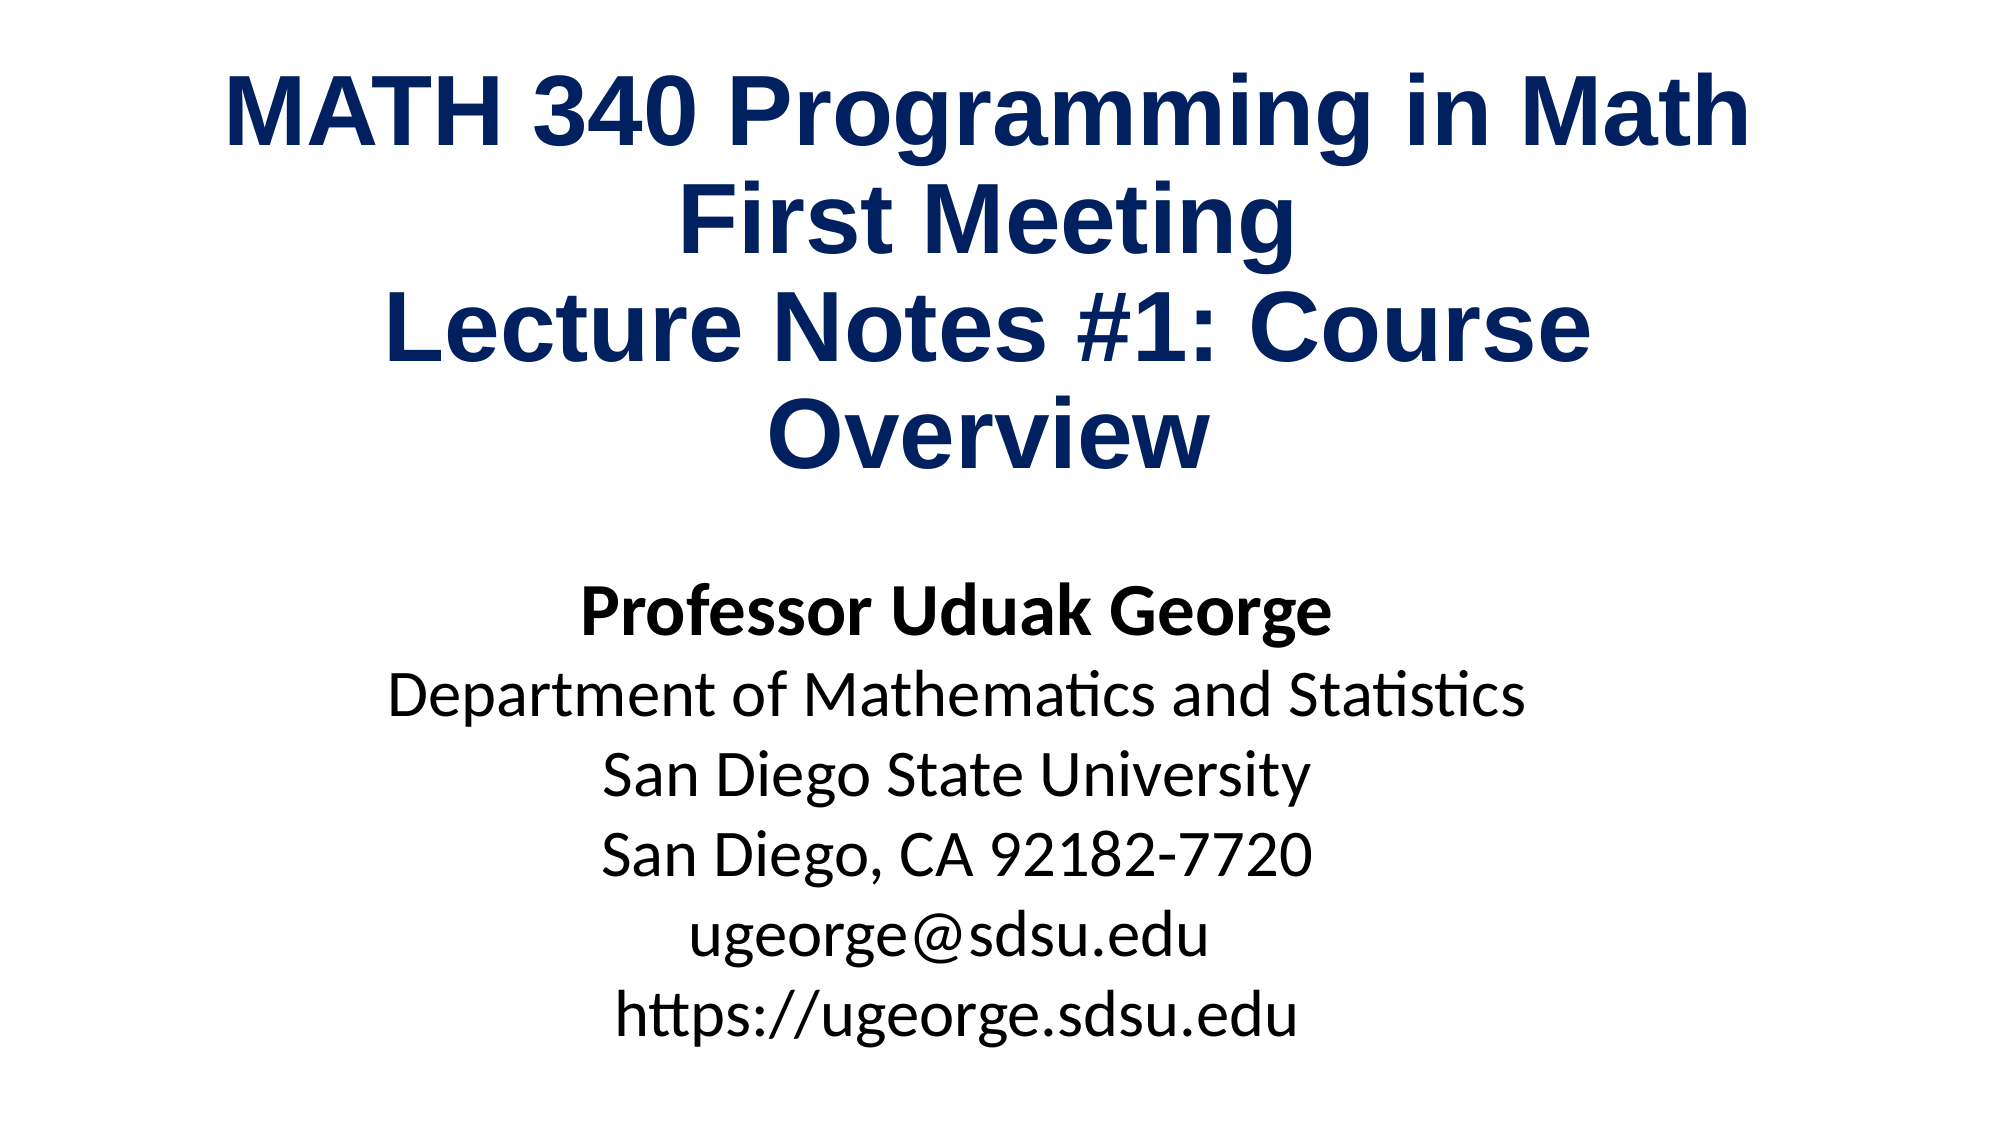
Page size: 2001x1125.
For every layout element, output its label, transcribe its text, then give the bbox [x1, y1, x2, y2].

title MATH 340 Programming in Math First Meeting Lecture Notes #1: Course Overview [143, 0, 1835, 499]
text_box Professor Uduak George Department of Mathematics and Statistics San Diego State University San Diego, CA 92182-7720 ugeorge@sdsu.edu https://ugeorge.sdsu.edu [189, 552, 1725, 1125]
